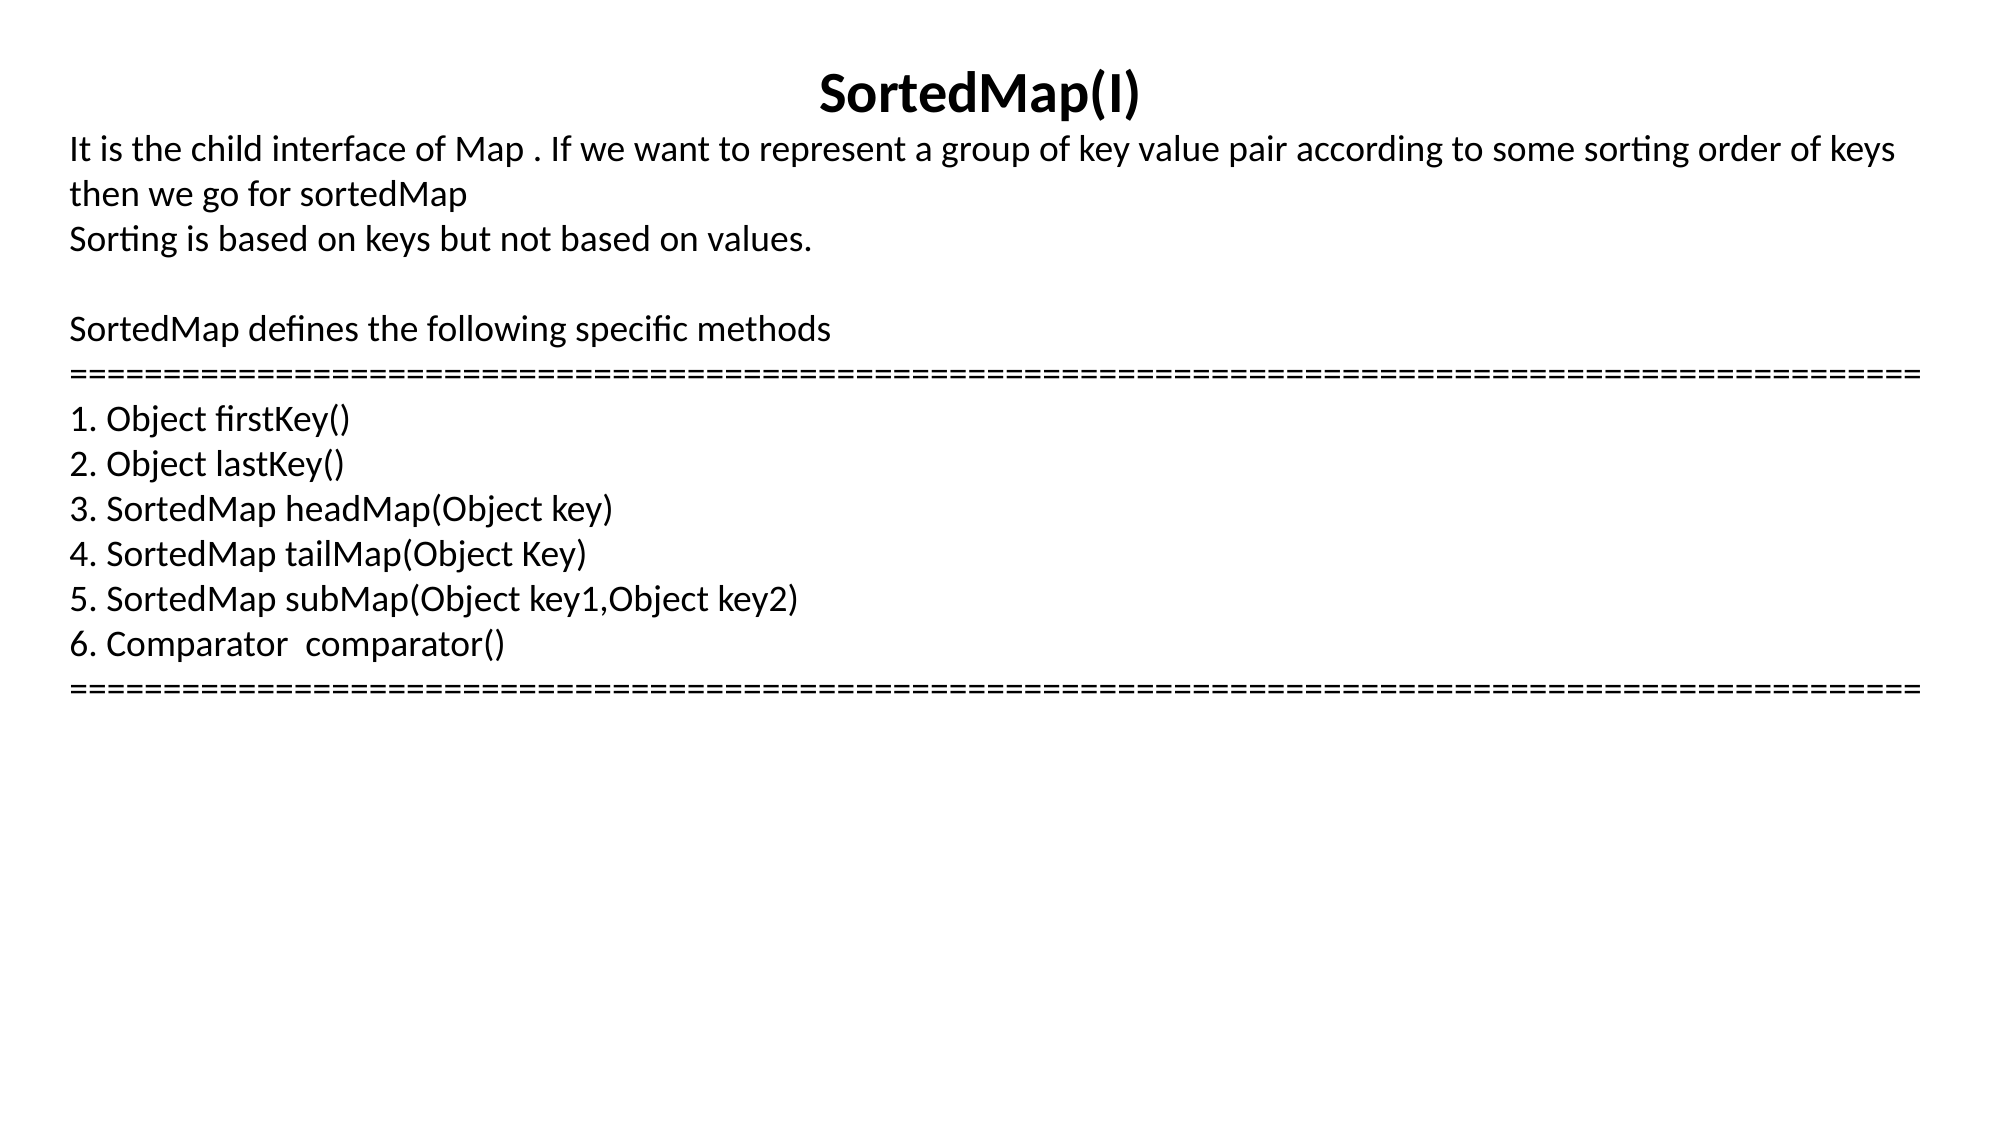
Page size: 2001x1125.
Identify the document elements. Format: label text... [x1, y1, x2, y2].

text_box SortedMap(I) It is the child interface of Map . If we want to represent a group of key value pair according to some sorting order of keys then we go for sortedMap Sorting is based on keys but not based on values. SortedMap defines the following specific methods =================================================================================================== 1. Object firstKey() 2. Object lastKey() 3. SortedMap headMap(Object key) 4. SortedMap tailMap(Object Key) 5. SortedMap subMap(Object key1,Object key2) 6. Comparator comparator() =================================================================================================== [54, 46, 1985, 807]
